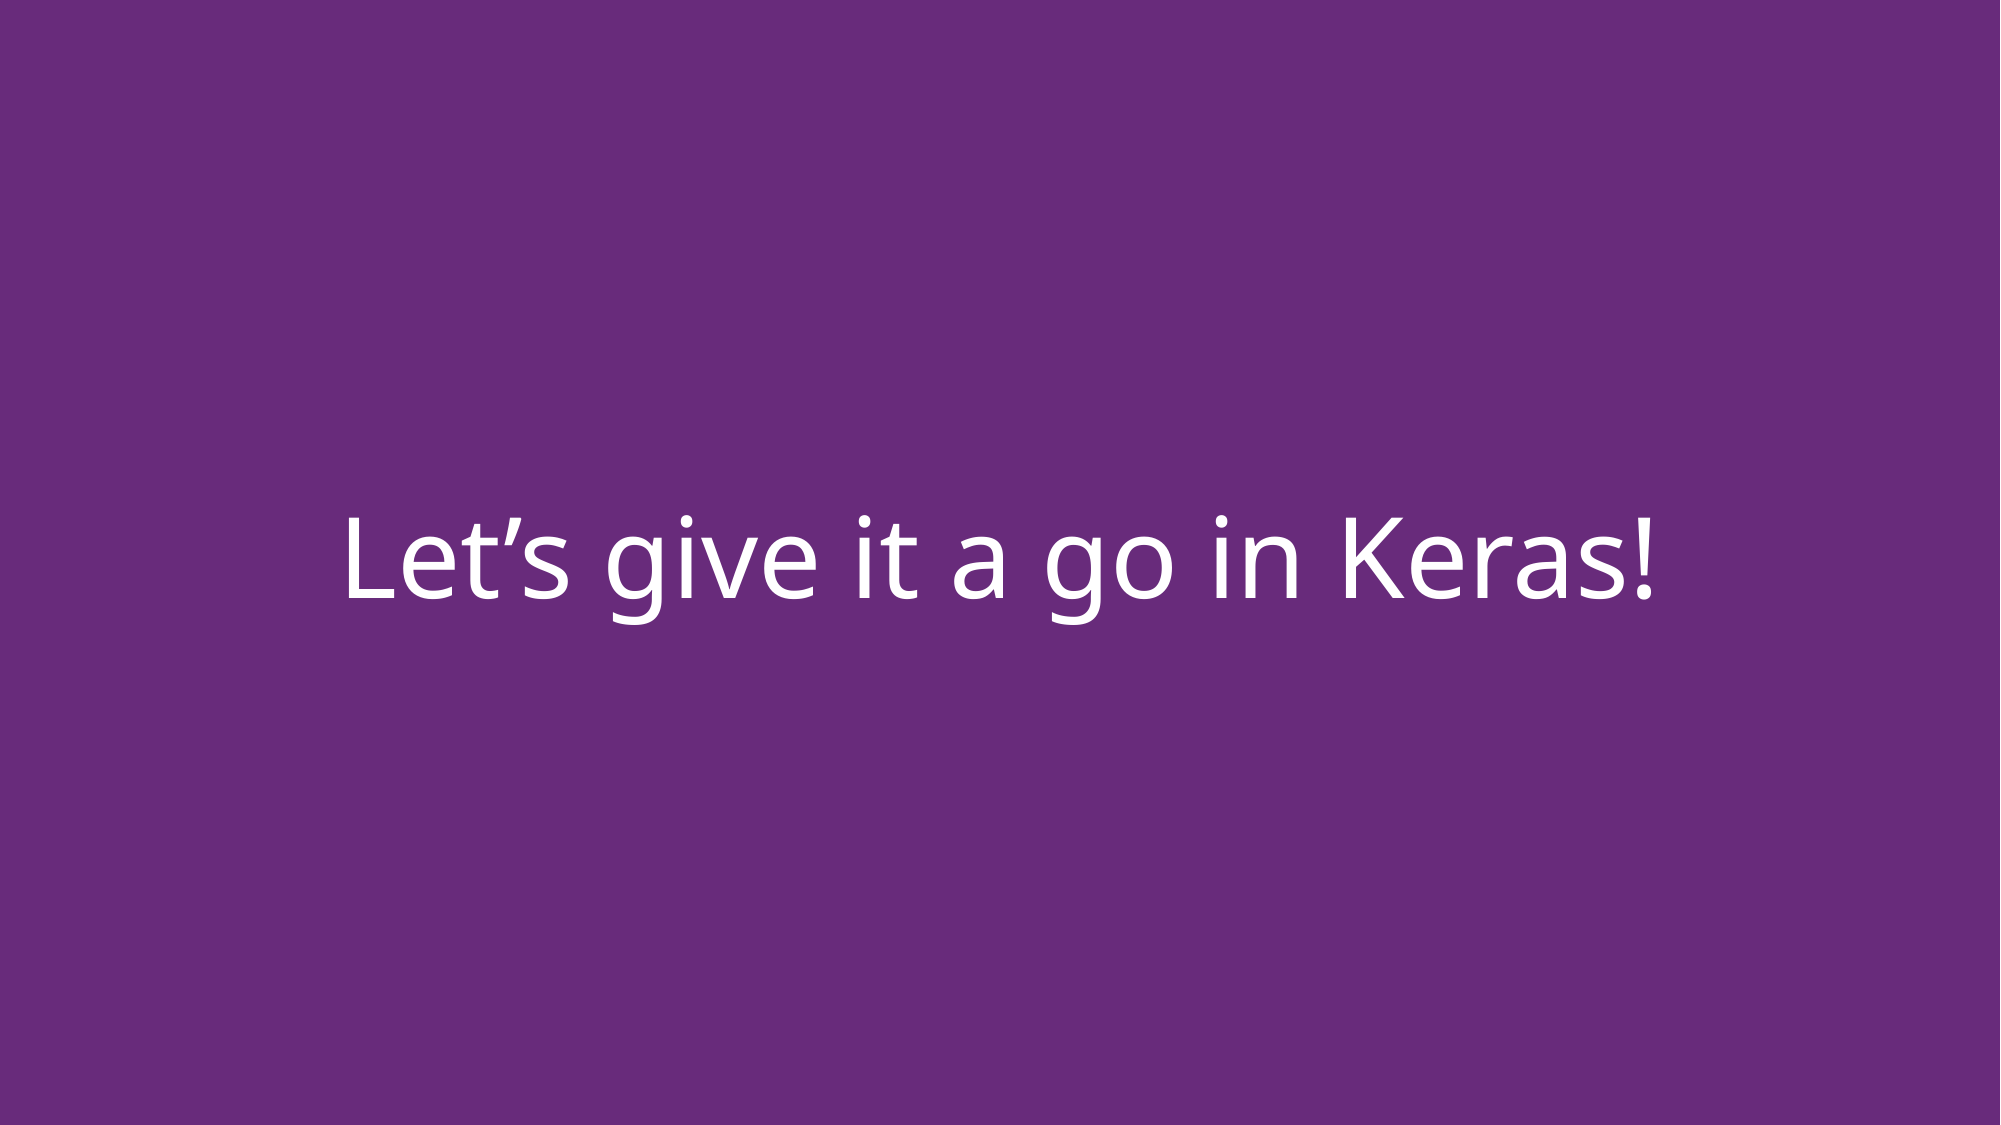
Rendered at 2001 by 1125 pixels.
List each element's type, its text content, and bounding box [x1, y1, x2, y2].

title Let’s give it a go in Keras! [320, 352, 1680, 773]
